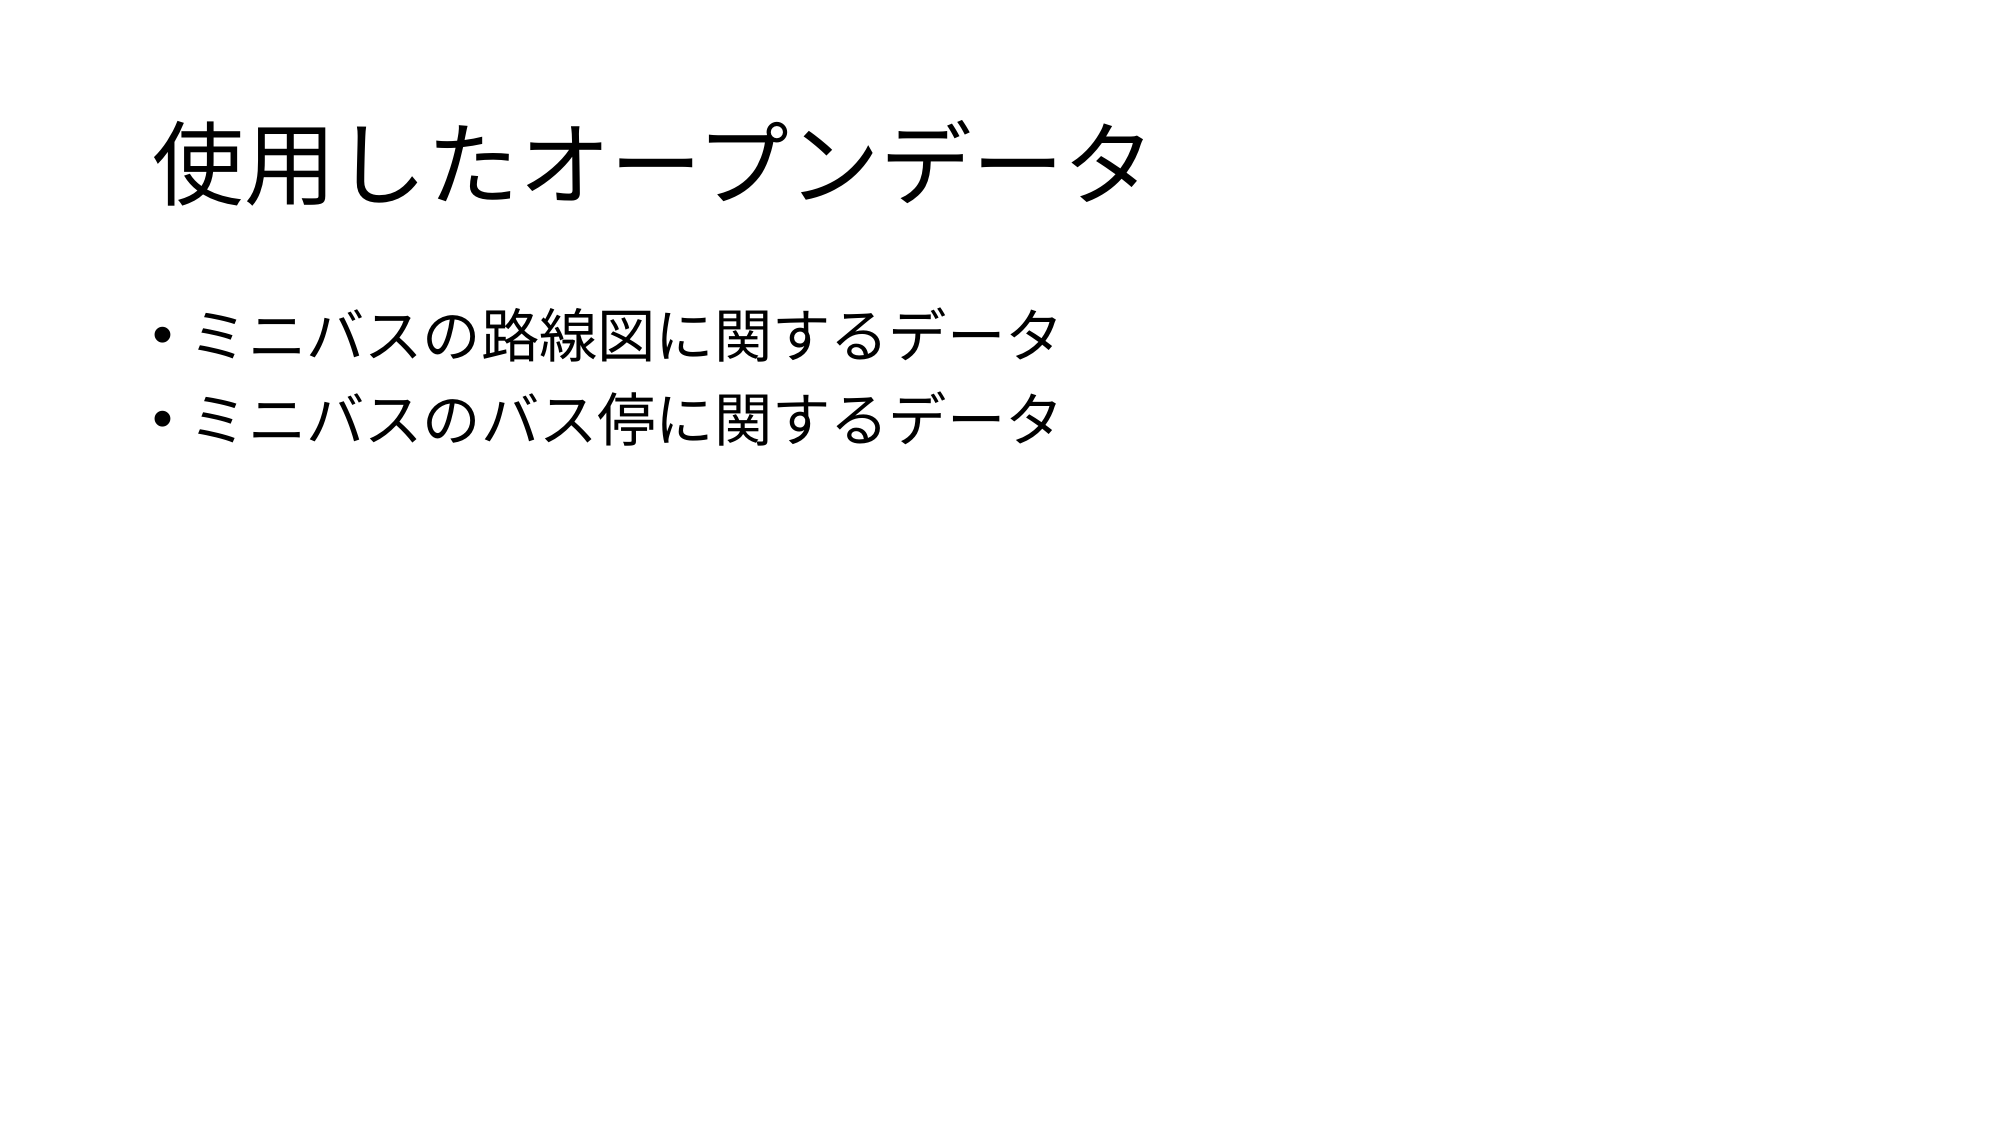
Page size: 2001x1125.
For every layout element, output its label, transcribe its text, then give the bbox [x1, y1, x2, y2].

list ミニバスの路線図に関するデータ ミニバスのバス停に関するデータ [137, 299, 1863, 1014]
title 使用したオープンデータ [137, 59, 1863, 278]
